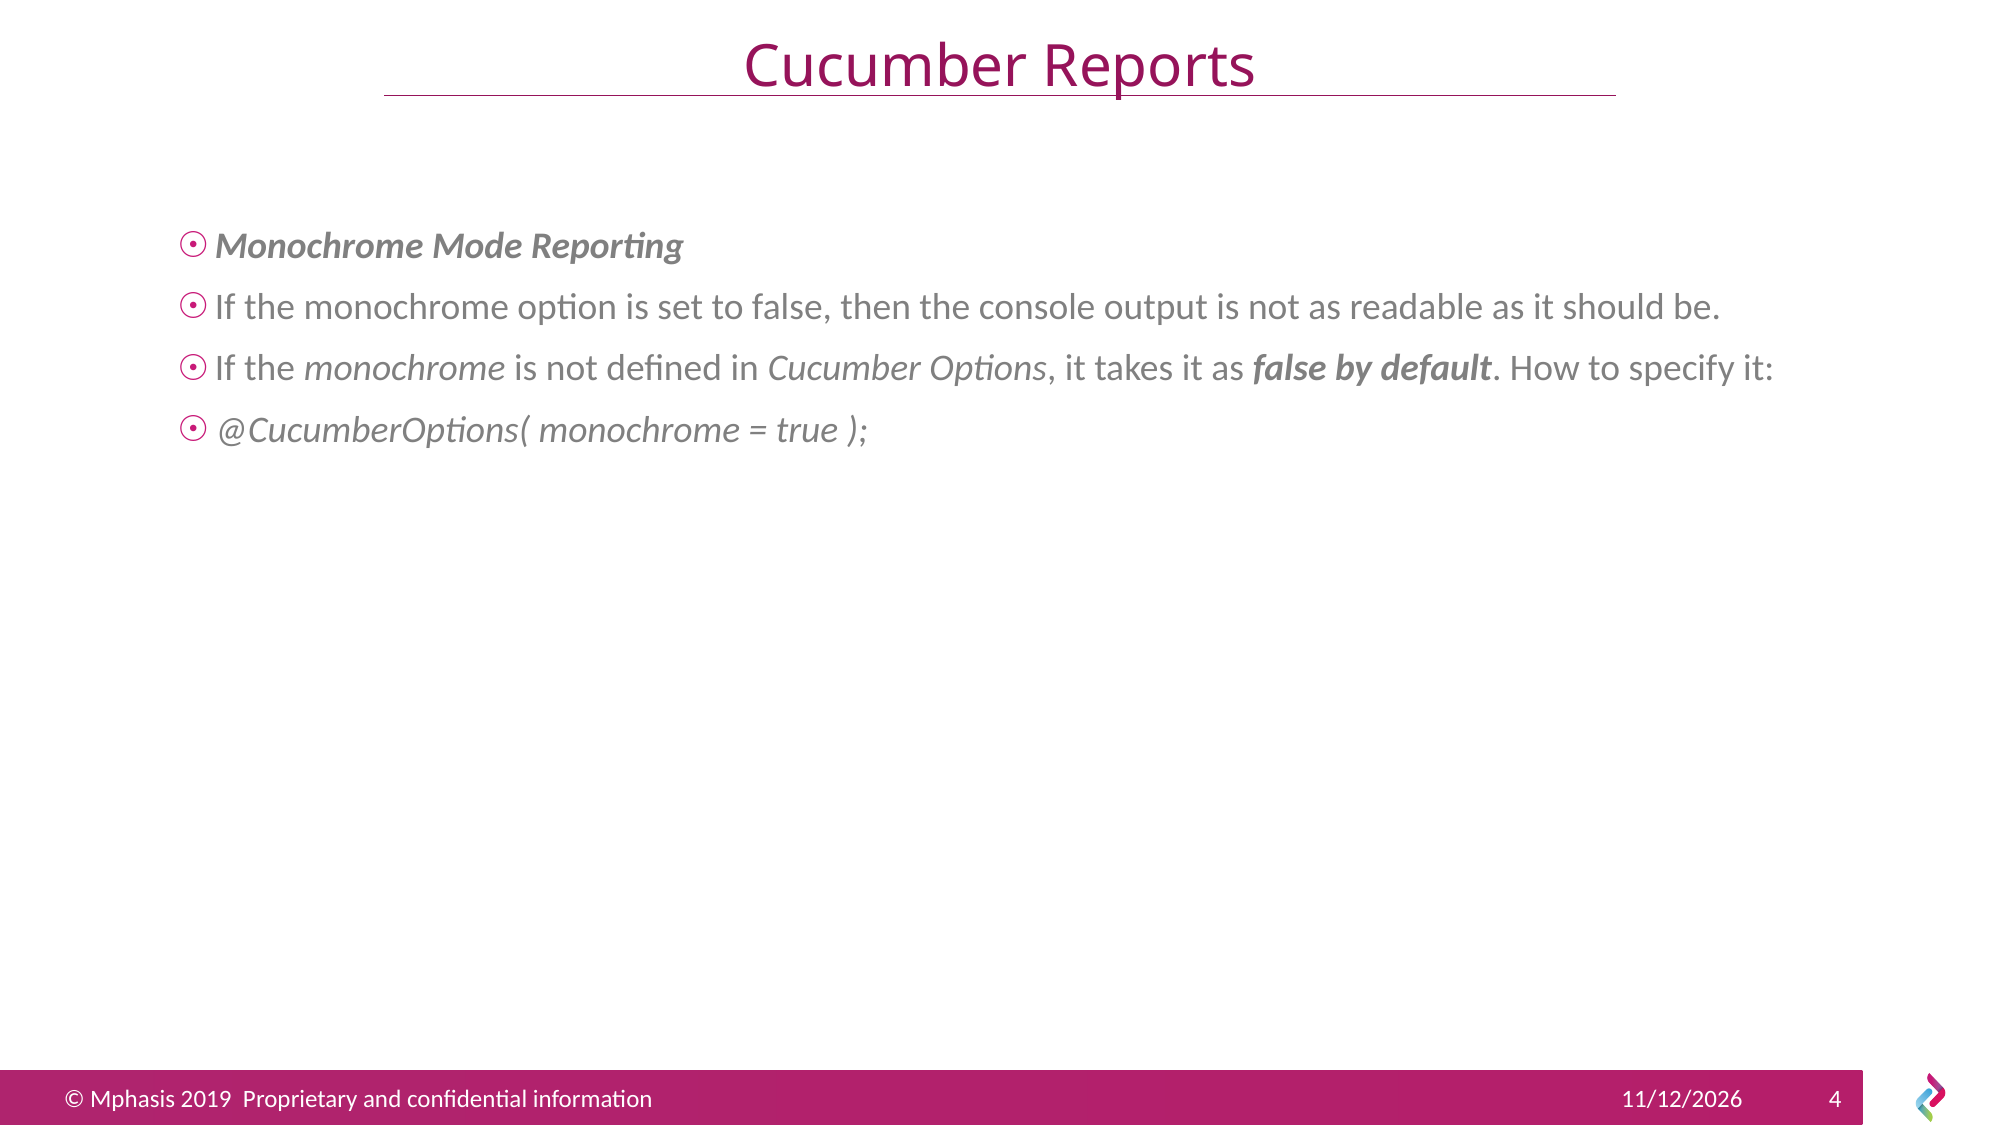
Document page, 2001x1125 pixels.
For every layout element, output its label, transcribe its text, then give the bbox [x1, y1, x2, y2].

picture [1913, 1070, 1949, 1123]
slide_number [1606, 1073, 1790, 1123]
title Cucumber Reports [0, 39, 2000, 96]
list Monochrome Mode Reporting If the monochrome option is set to false, then the console output is not as readable as it should be. If the monochrome is not defined in Cucumber Options, it takes it as false by default. How to specify it: @CucumberOptions( monochrome = true ); [162, 218, 1838, 971]
slide_number 4 [1790, 1073, 1857, 1122]
